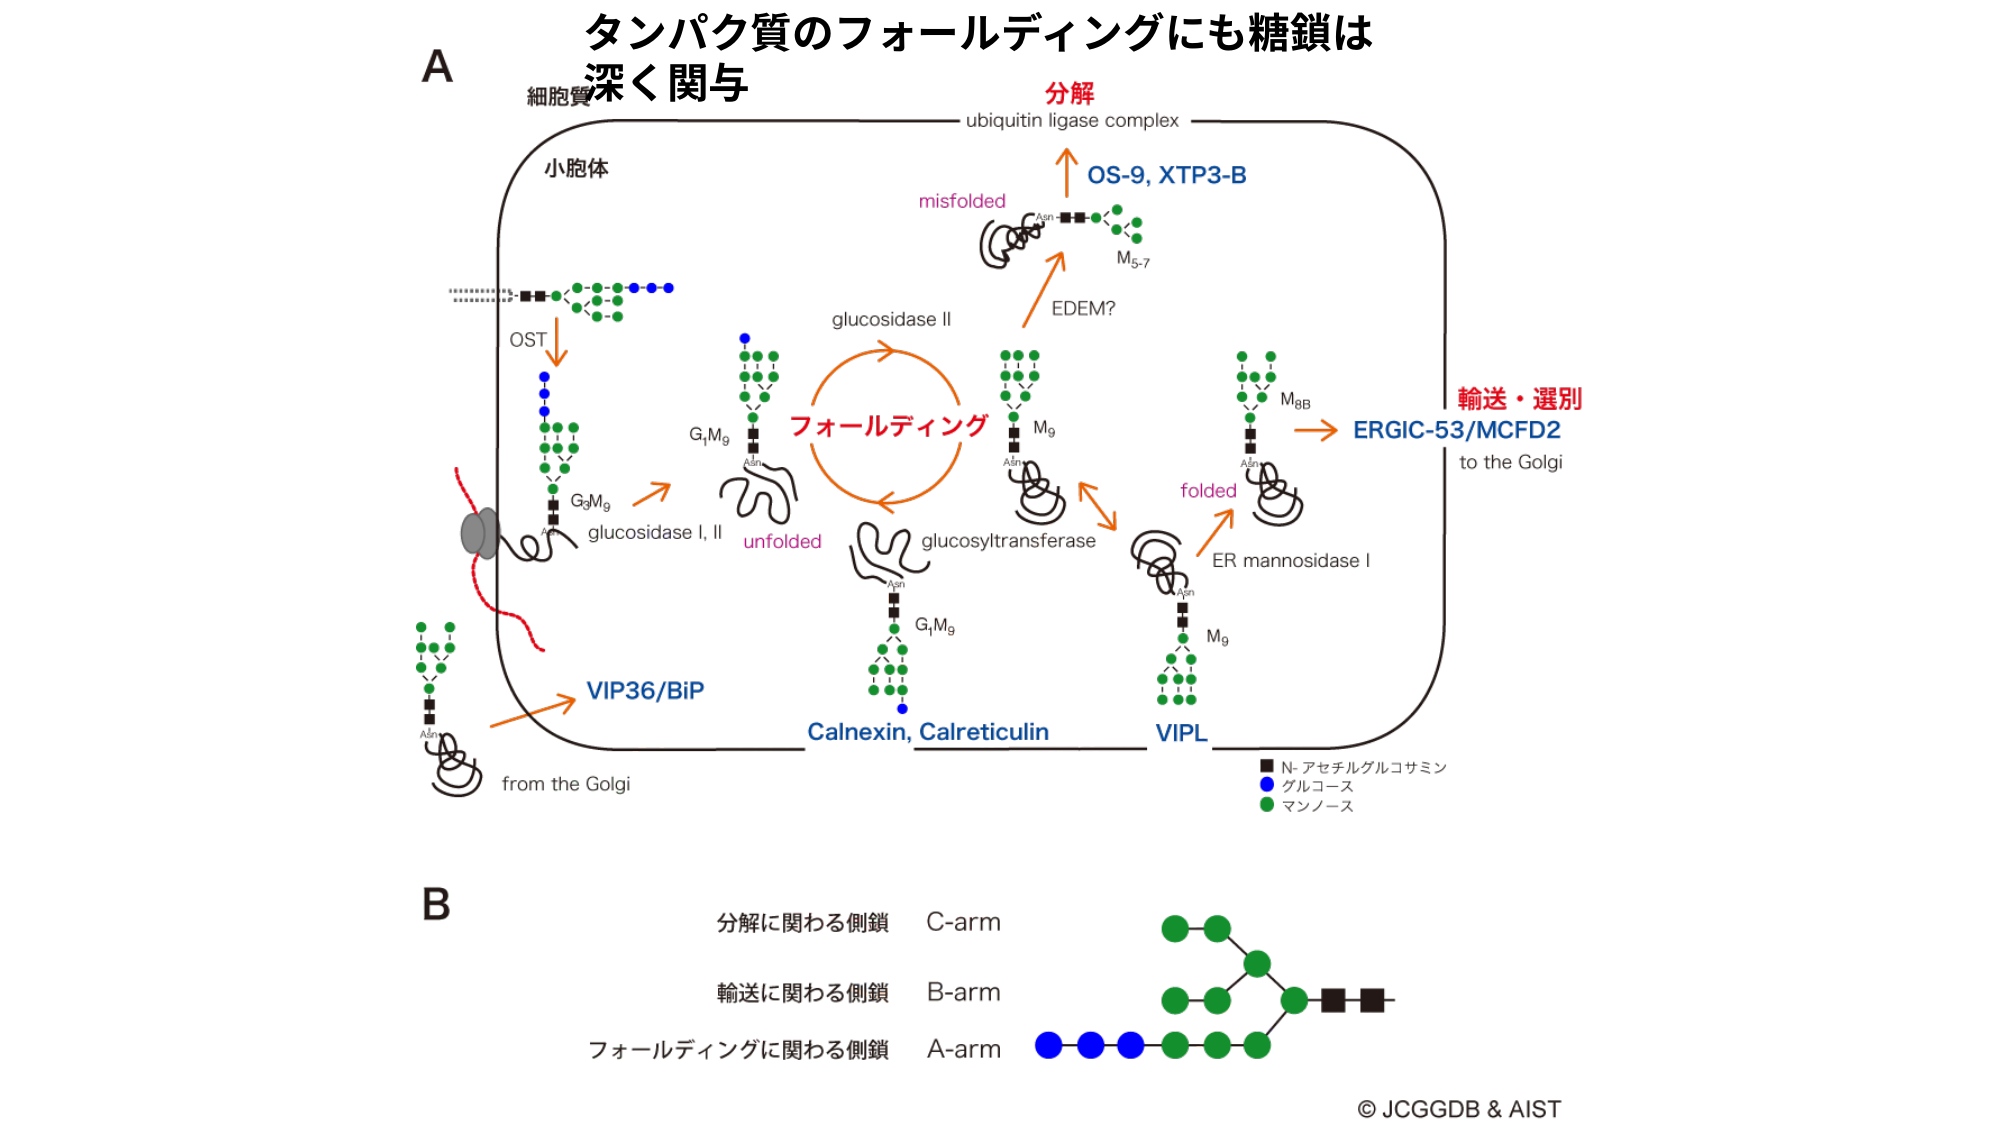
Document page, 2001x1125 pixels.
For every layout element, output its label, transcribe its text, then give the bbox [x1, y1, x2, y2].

text_box タンパク質のフォールディングにも糖鎖は深く関与 [568, 0, 1430, 45]
picture [416, 45, 1584, 1125]
